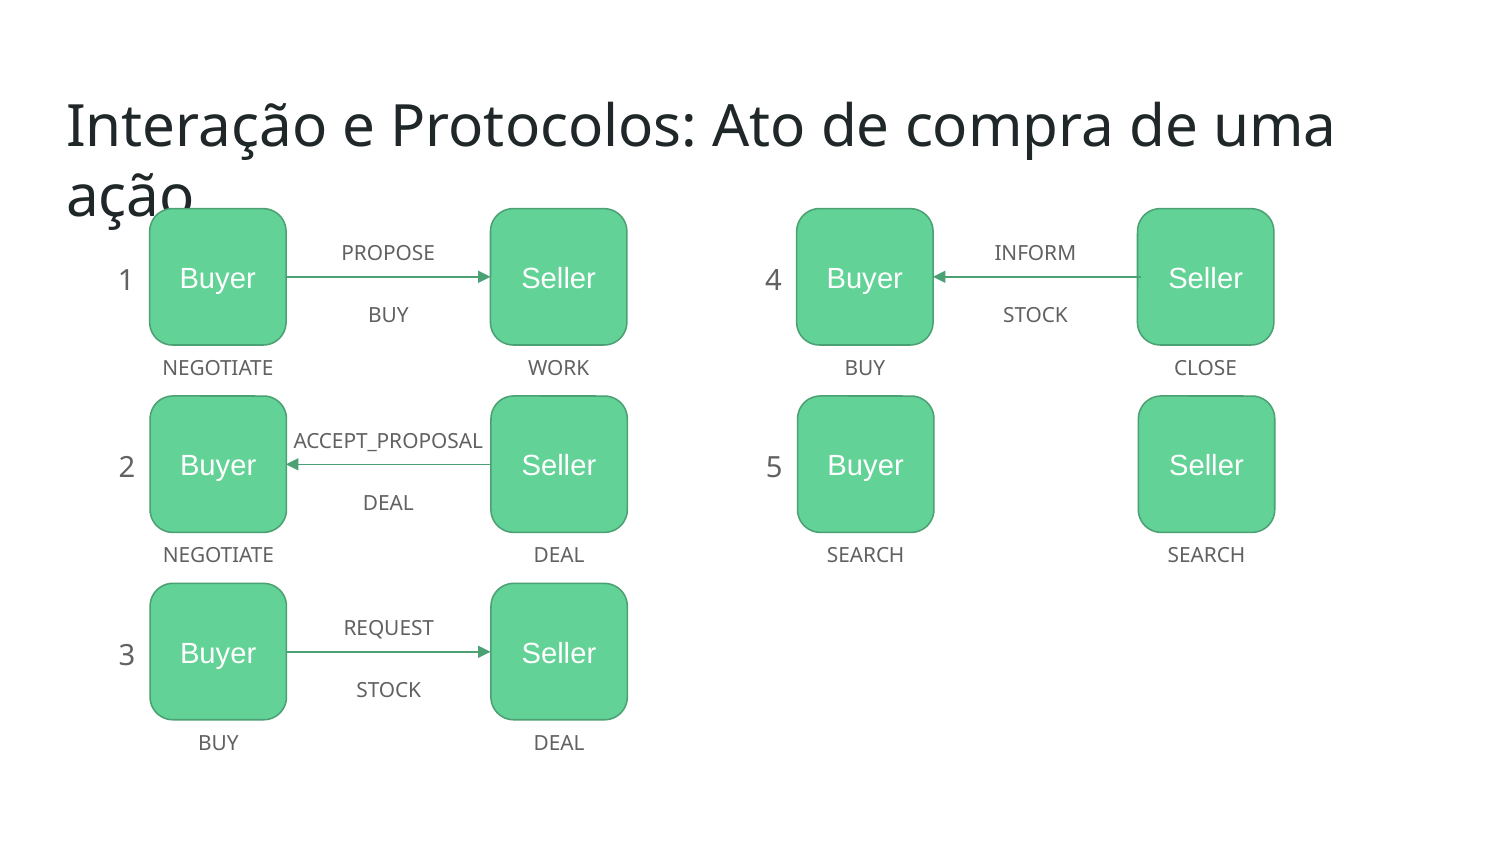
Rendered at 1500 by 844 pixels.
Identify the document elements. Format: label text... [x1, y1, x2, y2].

list CLOSE [1091, 335, 1320, 397]
text_box Buyer [796, 208, 934, 335]
list 5 [750, 428, 789, 489]
list BUY [750, 335, 979, 397]
text_box Seller [1137, 208, 1274, 335]
text_box Buyer [150, 583, 287, 710]
text_box Seller [490, 208, 627, 335]
list 2 [103, 428, 141, 489]
list DEAL [445, 523, 674, 584]
list WORK [444, 335, 673, 397]
list NEGOTIATE [104, 523, 333, 584]
list 3 [103, 615, 141, 676]
text_box Buyer [797, 395, 934, 523]
list 4 [750, 240, 788, 302]
text_box Seller [490, 395, 628, 523]
list NEGOTIATE [103, 335, 332, 397]
text_box Seller [490, 583, 628, 710]
list 1 [102, 240, 141, 302]
list DEAL [445, 710, 674, 771]
list REQUEST STOCK [274, 595, 493, 657]
list INFORM STOCK [921, 221, 1150, 282]
list PROPOSE BUY [274, 221, 492, 282]
text_box Seller [1138, 395, 1275, 523]
list SEARCH [751, 523, 980, 584]
text_box Buyer [149, 208, 287, 335]
list ACCEPT_PROPOSAL DEAL [274, 408, 503, 469]
text_box Buyer [150, 395, 287, 523]
list BUY [104, 710, 333, 771]
list SEARCH [1092, 523, 1321, 584]
title Interação e Protocolos: Ato de compra de uma ação [51, 72, 1449, 167]
